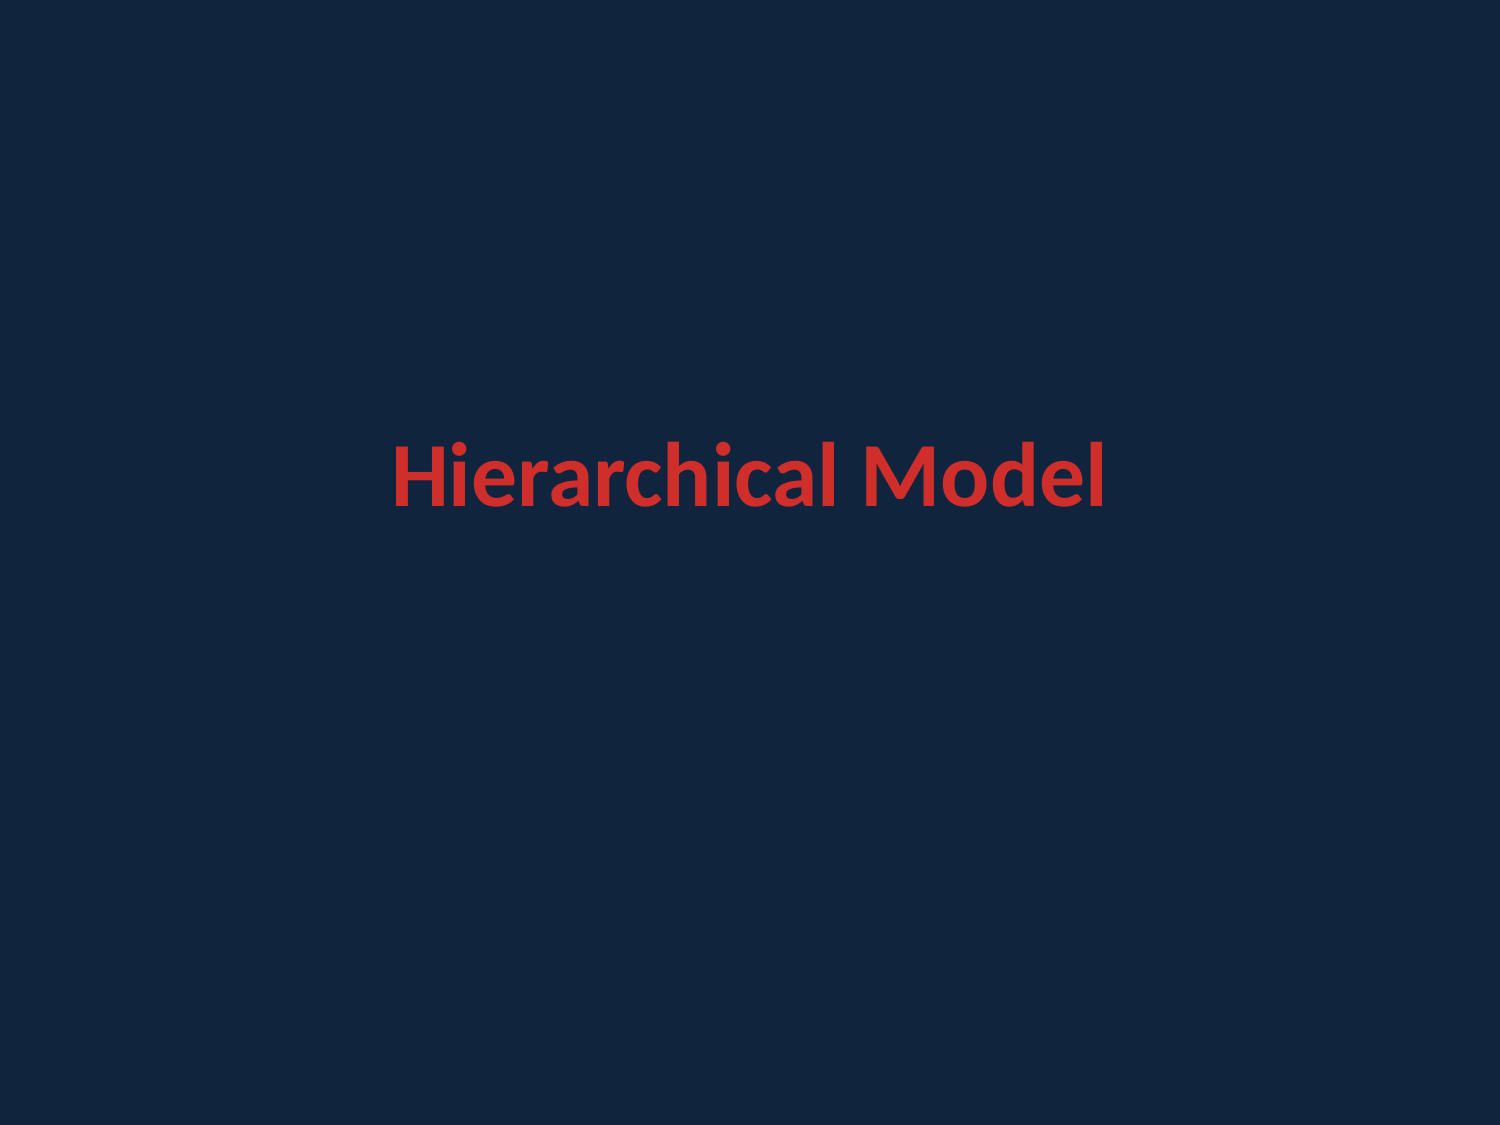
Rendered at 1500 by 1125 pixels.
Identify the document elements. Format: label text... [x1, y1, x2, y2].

title Hierarchical Model [112, 349, 1388, 591]
